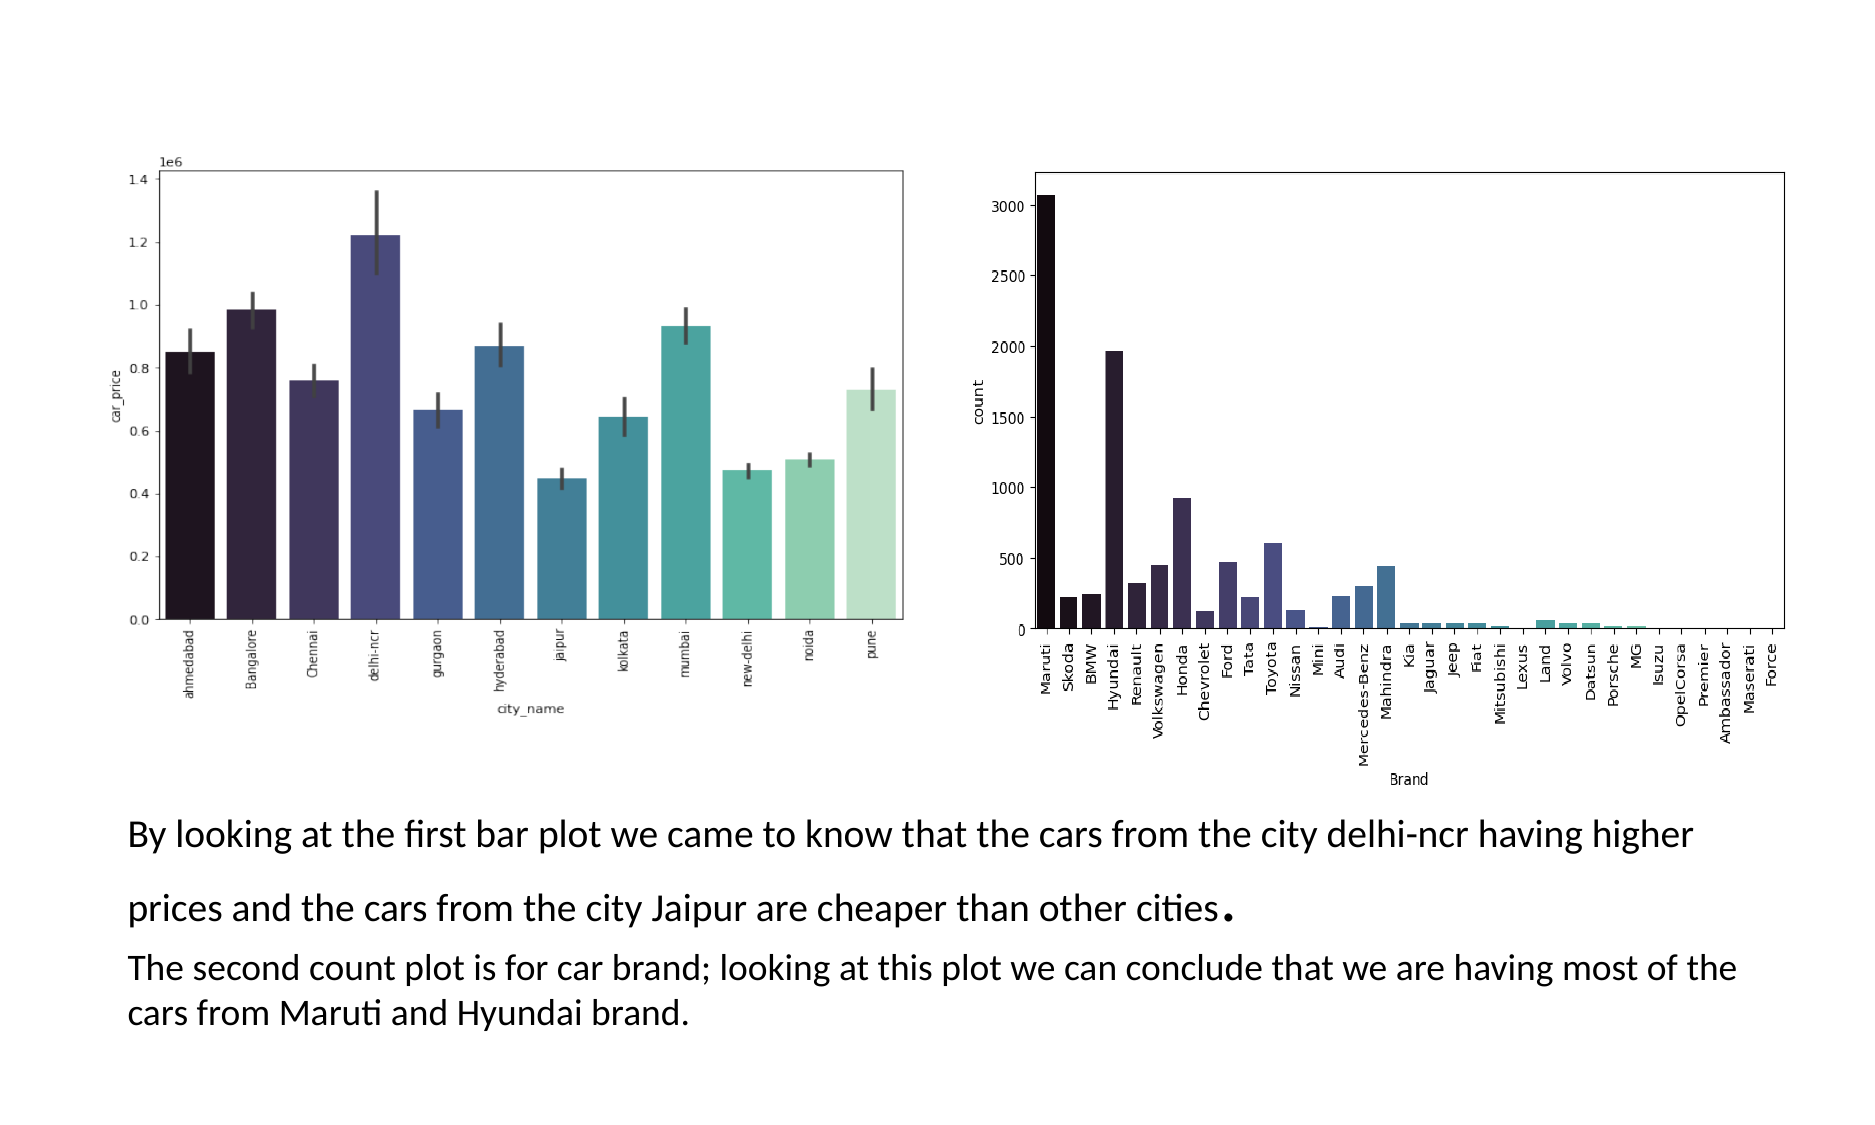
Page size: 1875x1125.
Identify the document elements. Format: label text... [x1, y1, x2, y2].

subtitle By looking at the first bar plot we came to know that the cars from the city delhi-ncr having higher prices and the cars from the city Jaipur are cheaper than other cities. The second count plot is for car brand; looking at this plot we can conclude that we are having most of the cars from Maruti and Hyundai brand. [112, 800, 1775, 1088]
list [962, 162, 1792, 801]
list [99, 149, 913, 724]
